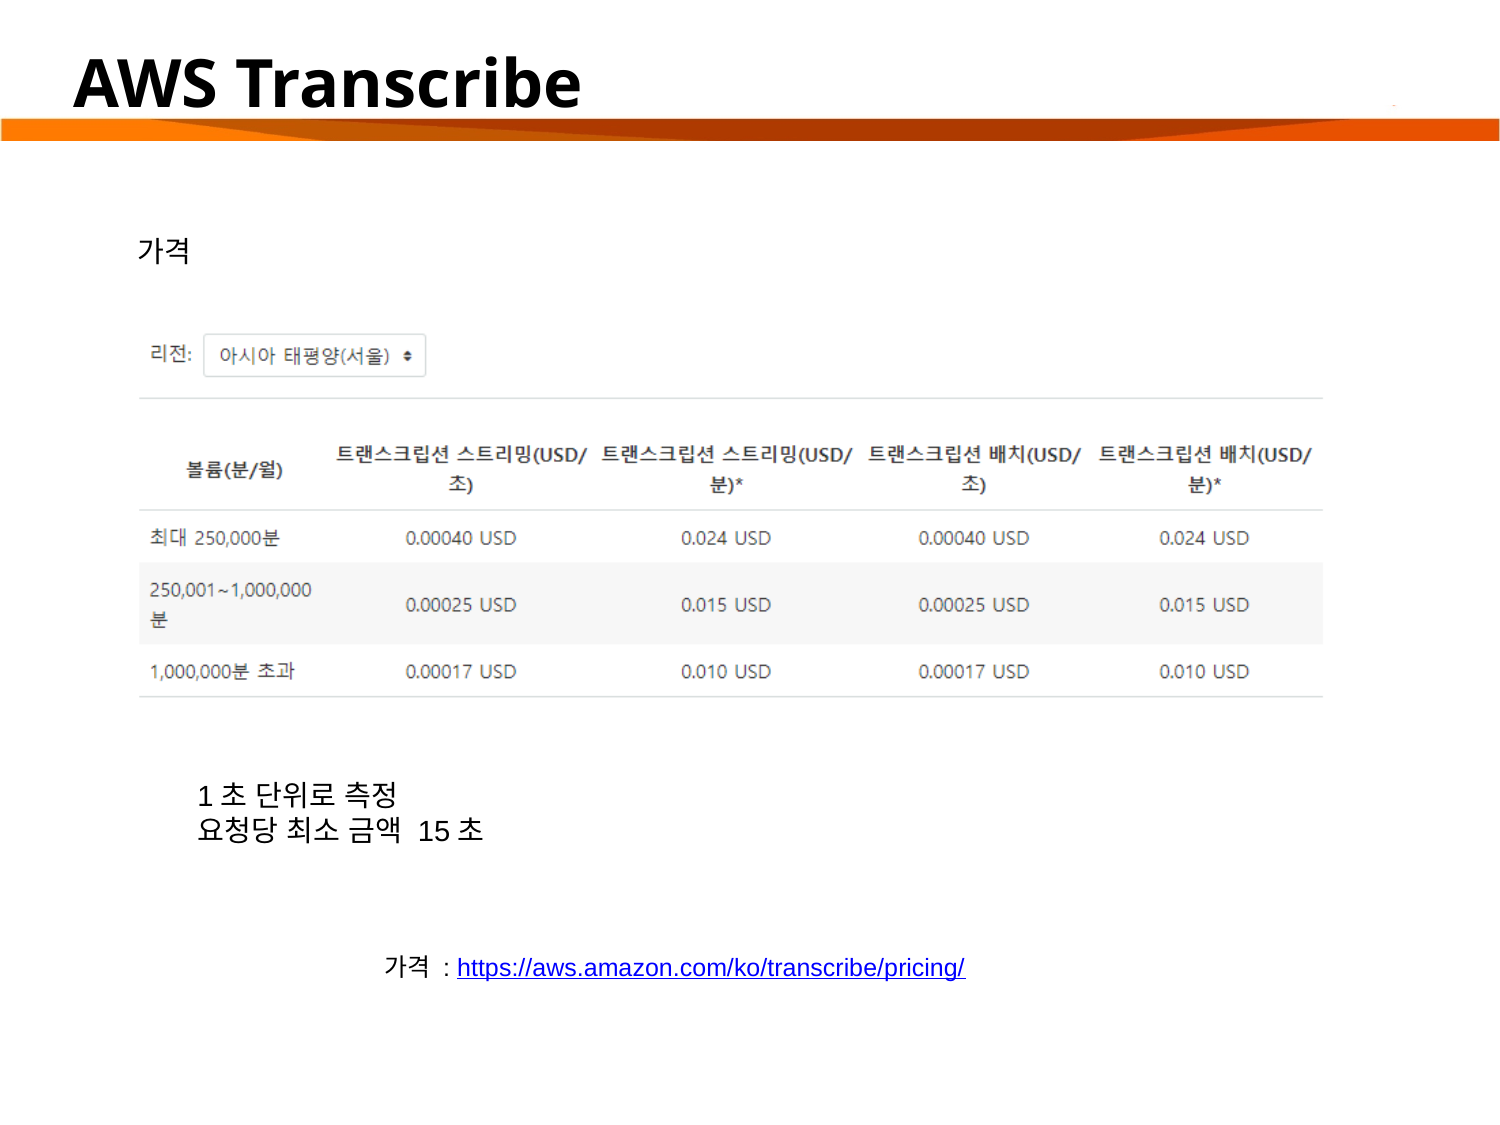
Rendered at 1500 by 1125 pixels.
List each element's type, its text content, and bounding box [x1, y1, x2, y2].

picture [104, 331, 1368, 703]
picture [0, 105, 1500, 141]
text_box 1초 단위로 측정 요청당 최소 금액 15초 [182, 770, 500, 855]
text_box 가격 [122, 225, 207, 276]
text_box 가격 : https://aws.amazon.com/ko/transcribe/pricing/ [369, 944, 988, 989]
title AWS Transcribe [58, 33, 1409, 129]
